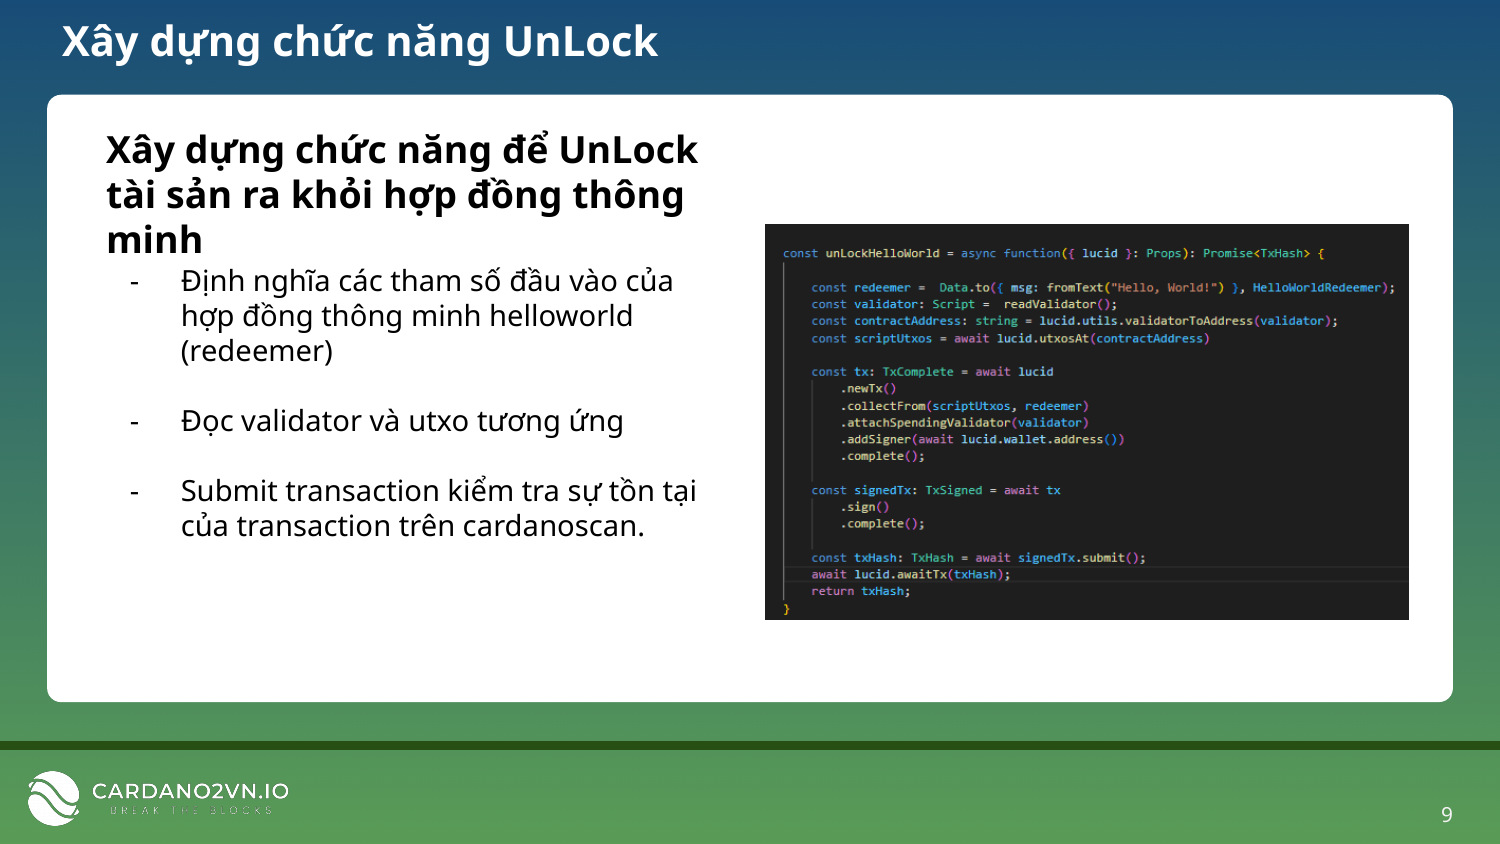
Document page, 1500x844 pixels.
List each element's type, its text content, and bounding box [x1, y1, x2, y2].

text_box Định nghĩa các tham số đầu vào của hợp đồng thông minh helloworld (redeemer) Đọc validator và utxo tương ứng Submit transaction kiểm tra sự tồn tại của transaction trên cardanoscan. [91, 255, 750, 550]
picture [0, 750, 1500, 844]
text_box Xây dựng chức năng để UnLock tài sản ra khỏi hợp đồng thông minh [91, 118, 735, 269]
title Xây dựng chức năng UnLock [47, 0, 1379, 94]
picture [0, 0, 1500, 741]
picture [765, 224, 1409, 620]
slide_number 9 [1362, 795, 1453, 837]
